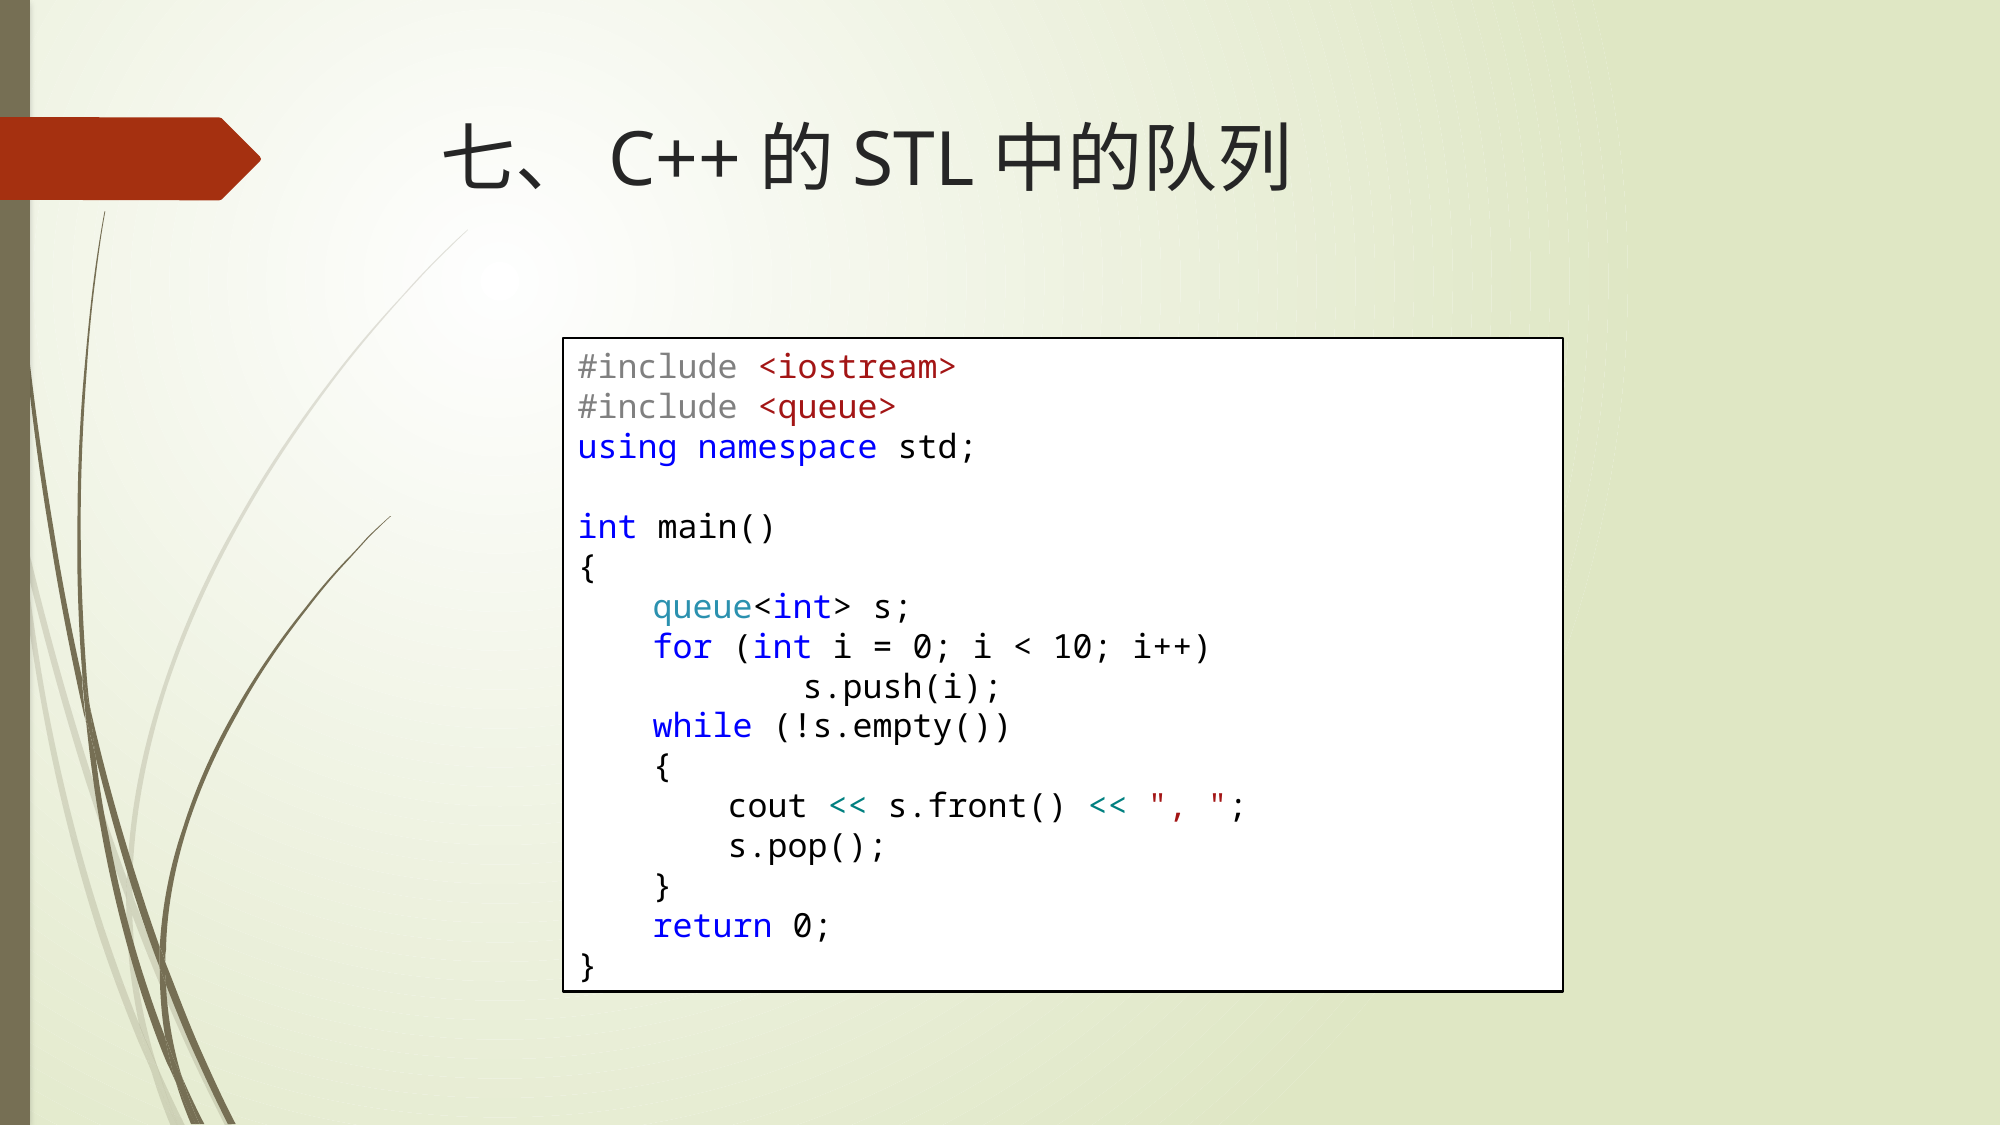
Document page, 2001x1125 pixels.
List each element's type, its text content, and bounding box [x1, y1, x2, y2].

text_box #include <iostream> #include <queue> using namespace std; int main() { queue<int> s; for (int i = 0; i < 10; i++) s.push(i); while (!s.empty()) { cout << s.front() << ", "; s.pop(); } return 0; } [562, 337, 1564, 993]
title 七、C++的STL中的队列 [425, 102, 1888, 313]
